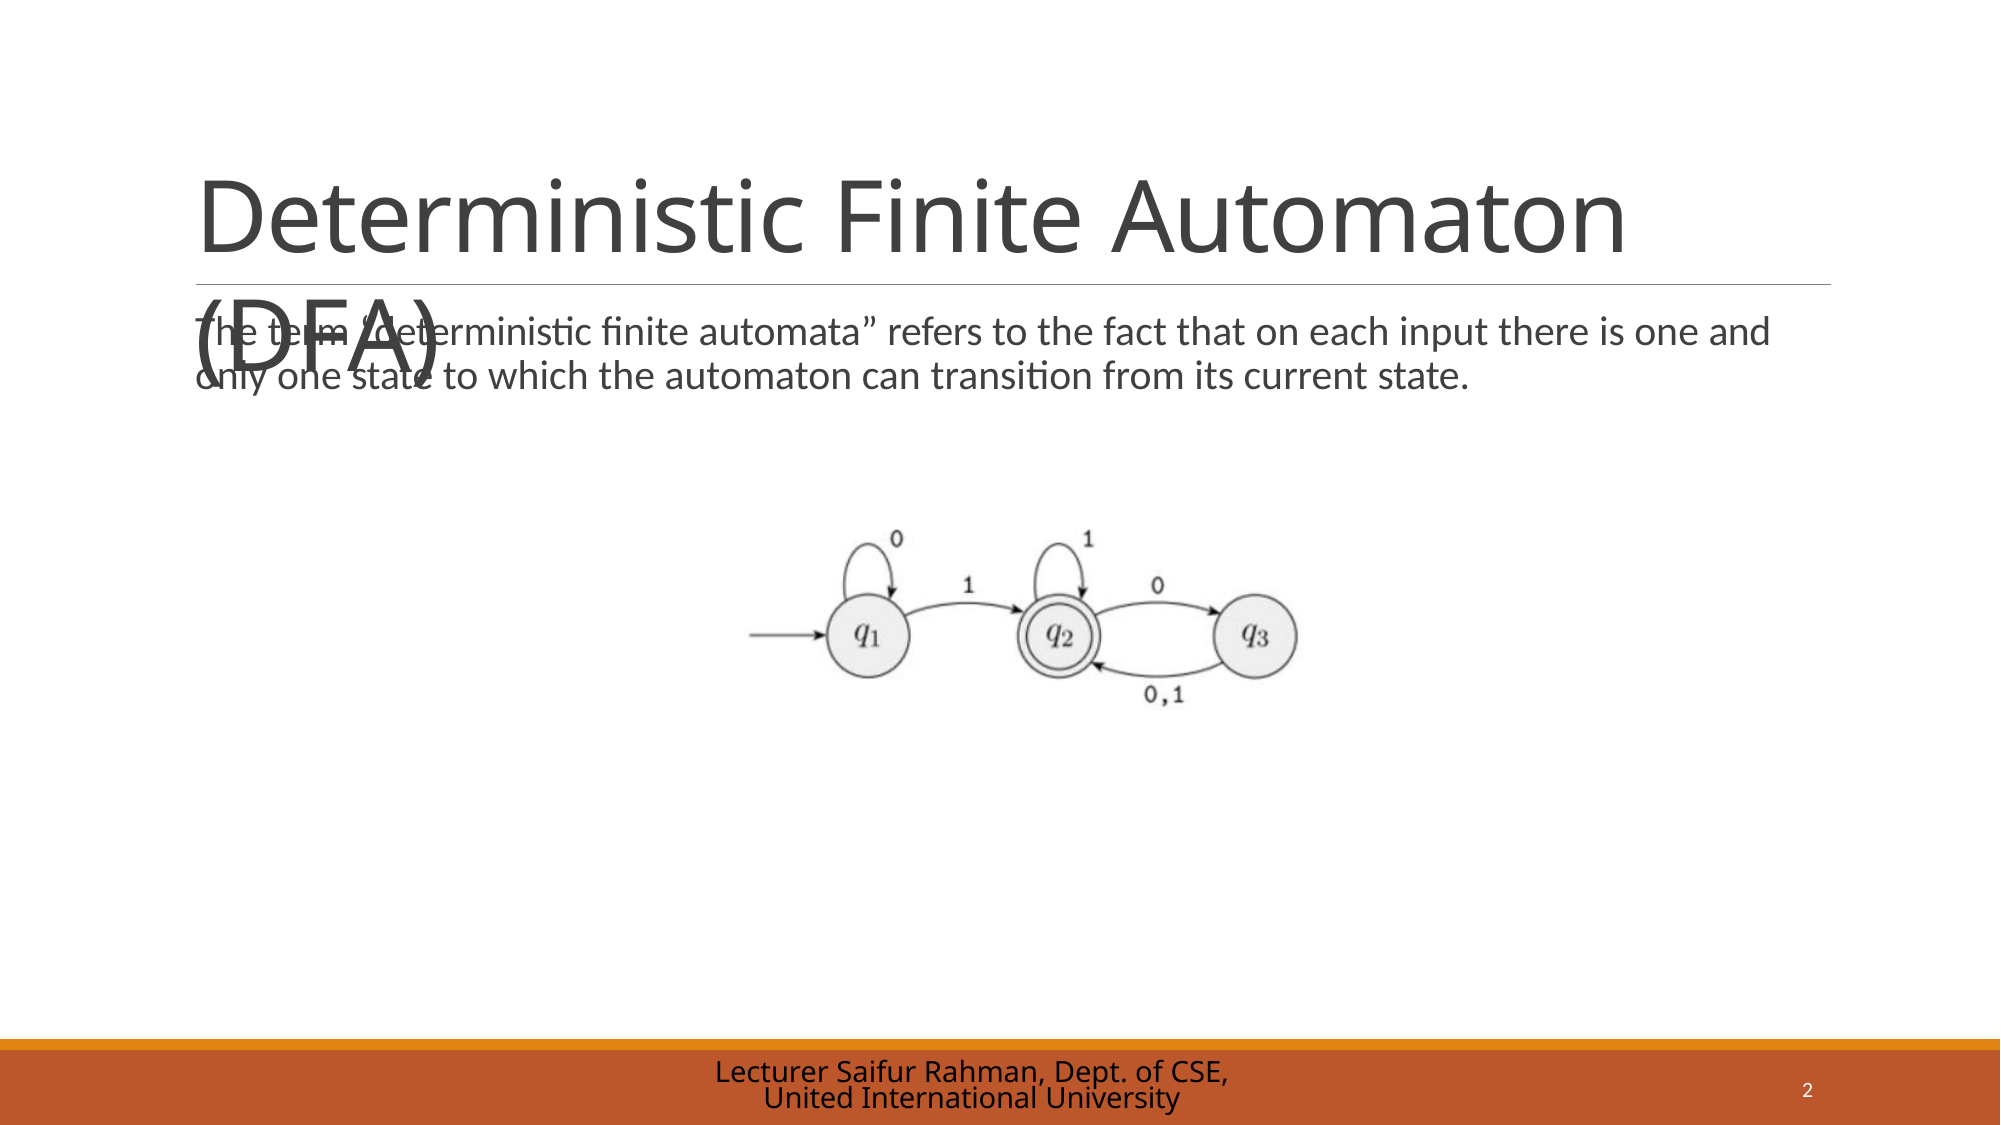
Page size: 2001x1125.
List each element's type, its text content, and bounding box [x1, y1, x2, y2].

text_box Lecturer Saifur Rahman, Dept. of CSE, United International University [706, 1062, 1238, 1115]
title Deterministic Finite Automaton (DFA) [192, 149, 1660, 300]
slide_number 2 [1799, 1078, 1833, 1125]
text_box The term “deterministic finite automata” refers to the fact that on each input there is one and only one state to which the automaton can transition from its current state. [192, 300, 1784, 399]
picture [743, 528, 1304, 710]
